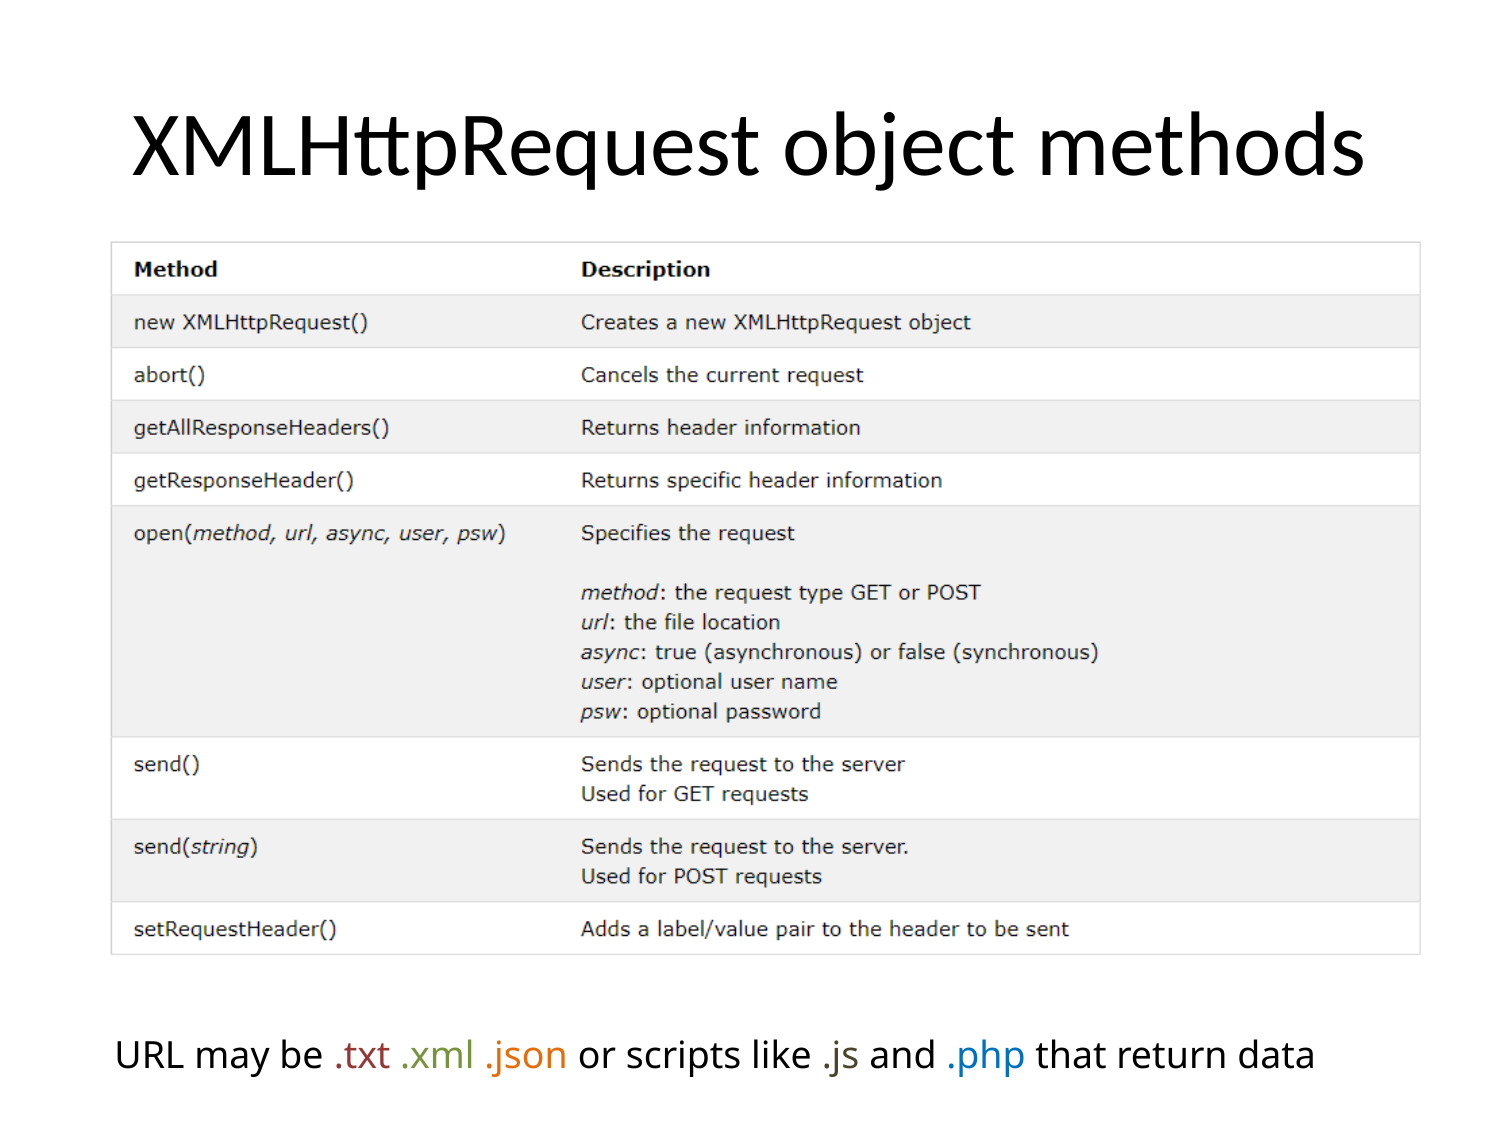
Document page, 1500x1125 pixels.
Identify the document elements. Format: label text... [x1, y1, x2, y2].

title XMLHttpRequest object methods [75, 45, 1425, 233]
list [92, 232, 1421, 971]
text_box URL may be .txt .xml .json or scripts like .js and .php that return data [99, 1023, 1332, 1084]
